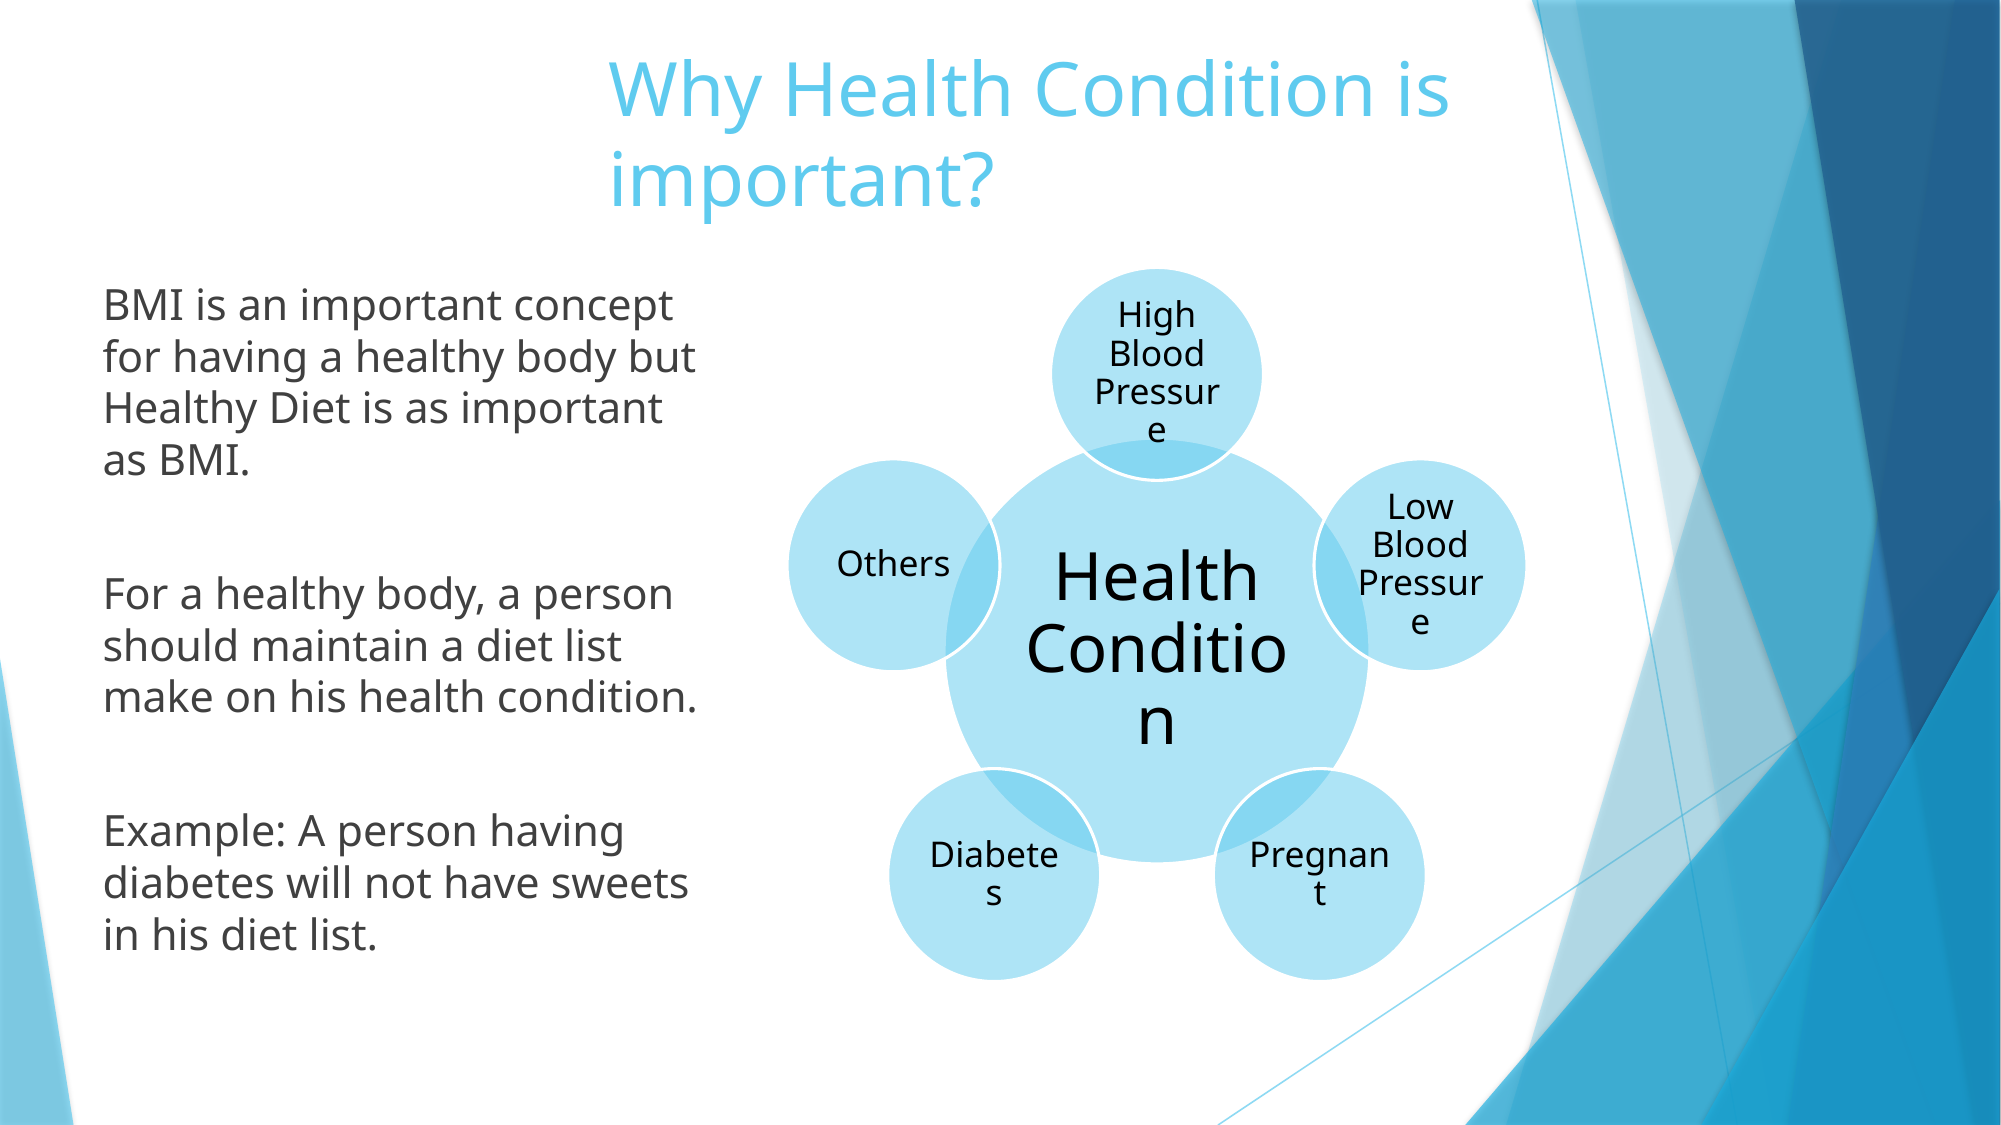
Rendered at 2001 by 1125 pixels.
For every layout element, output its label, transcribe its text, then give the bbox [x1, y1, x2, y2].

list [786, 170, 1528, 1079]
list BMI is an important concept for having a healthy body but Healthy Diet is as important as BMI. For a healthy body, a person should maintain a diet list make on his health condition. Example: A person having diabetes will not have sweets in his diet list. [87, 270, 720, 1022]
title Why Health Condition is important? [593, 19, 1543, 230]
